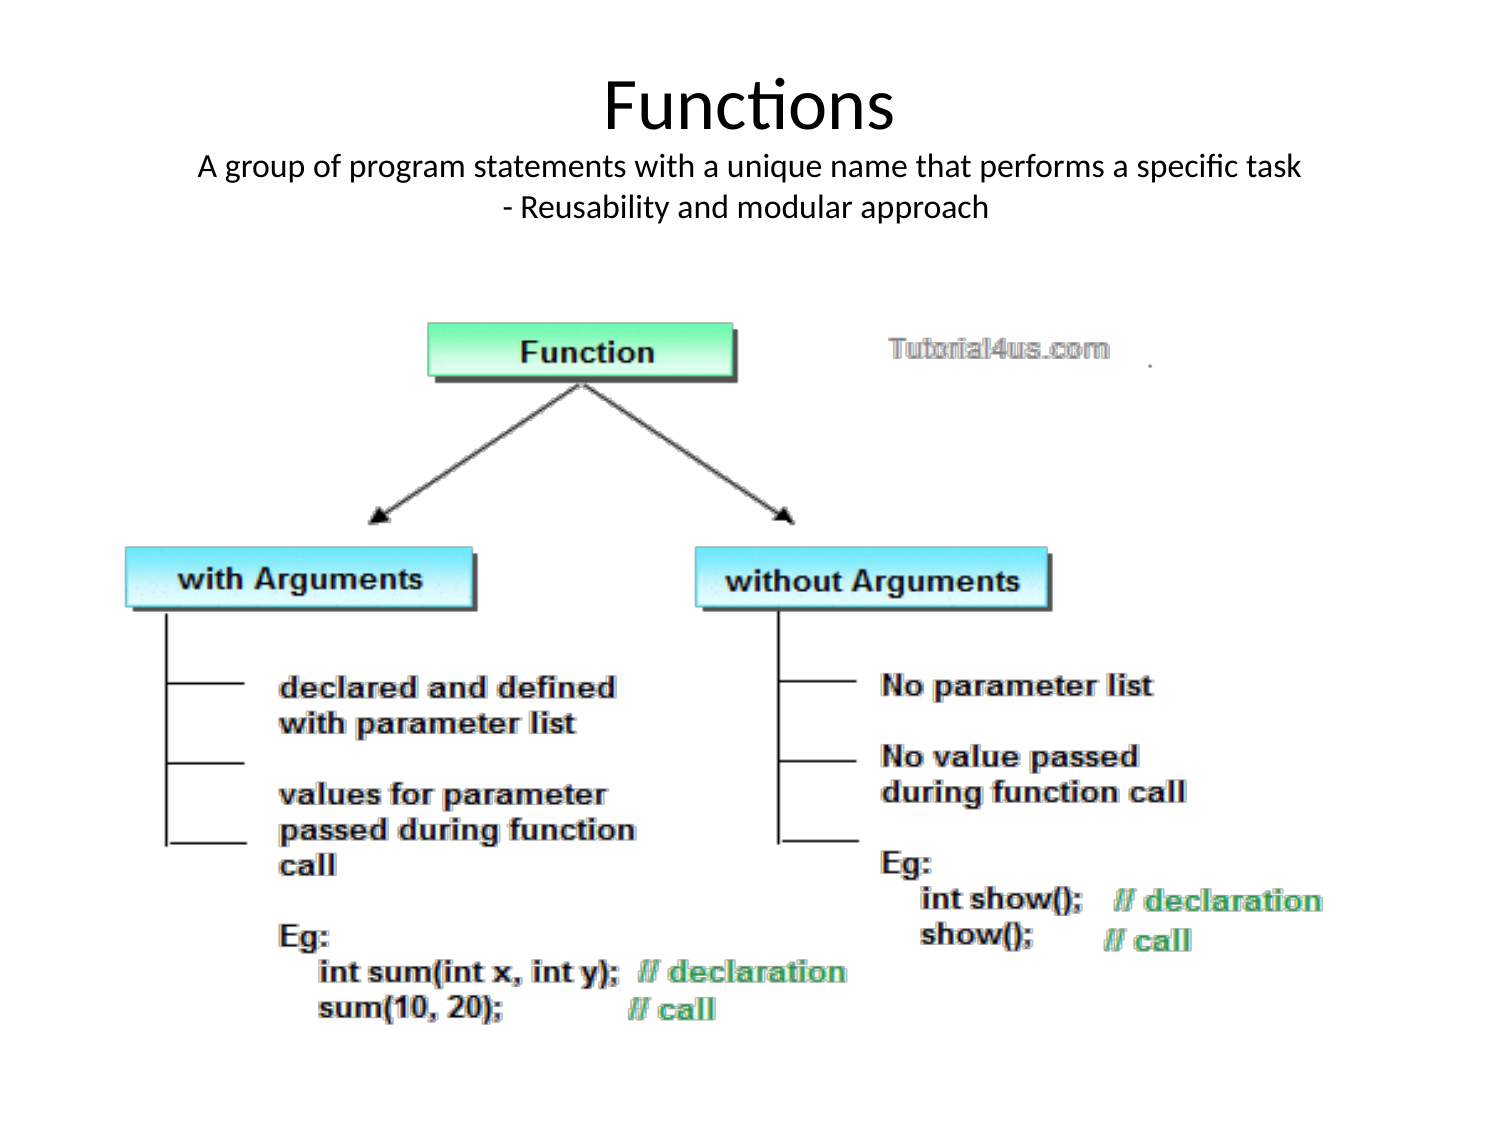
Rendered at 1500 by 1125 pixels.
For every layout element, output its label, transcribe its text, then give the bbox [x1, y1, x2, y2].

title Functions A group of program statements with a unique name that performs a specific task - Reusability and modular approach [75, 45, 1425, 233]
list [99, 299, 1338, 1047]
